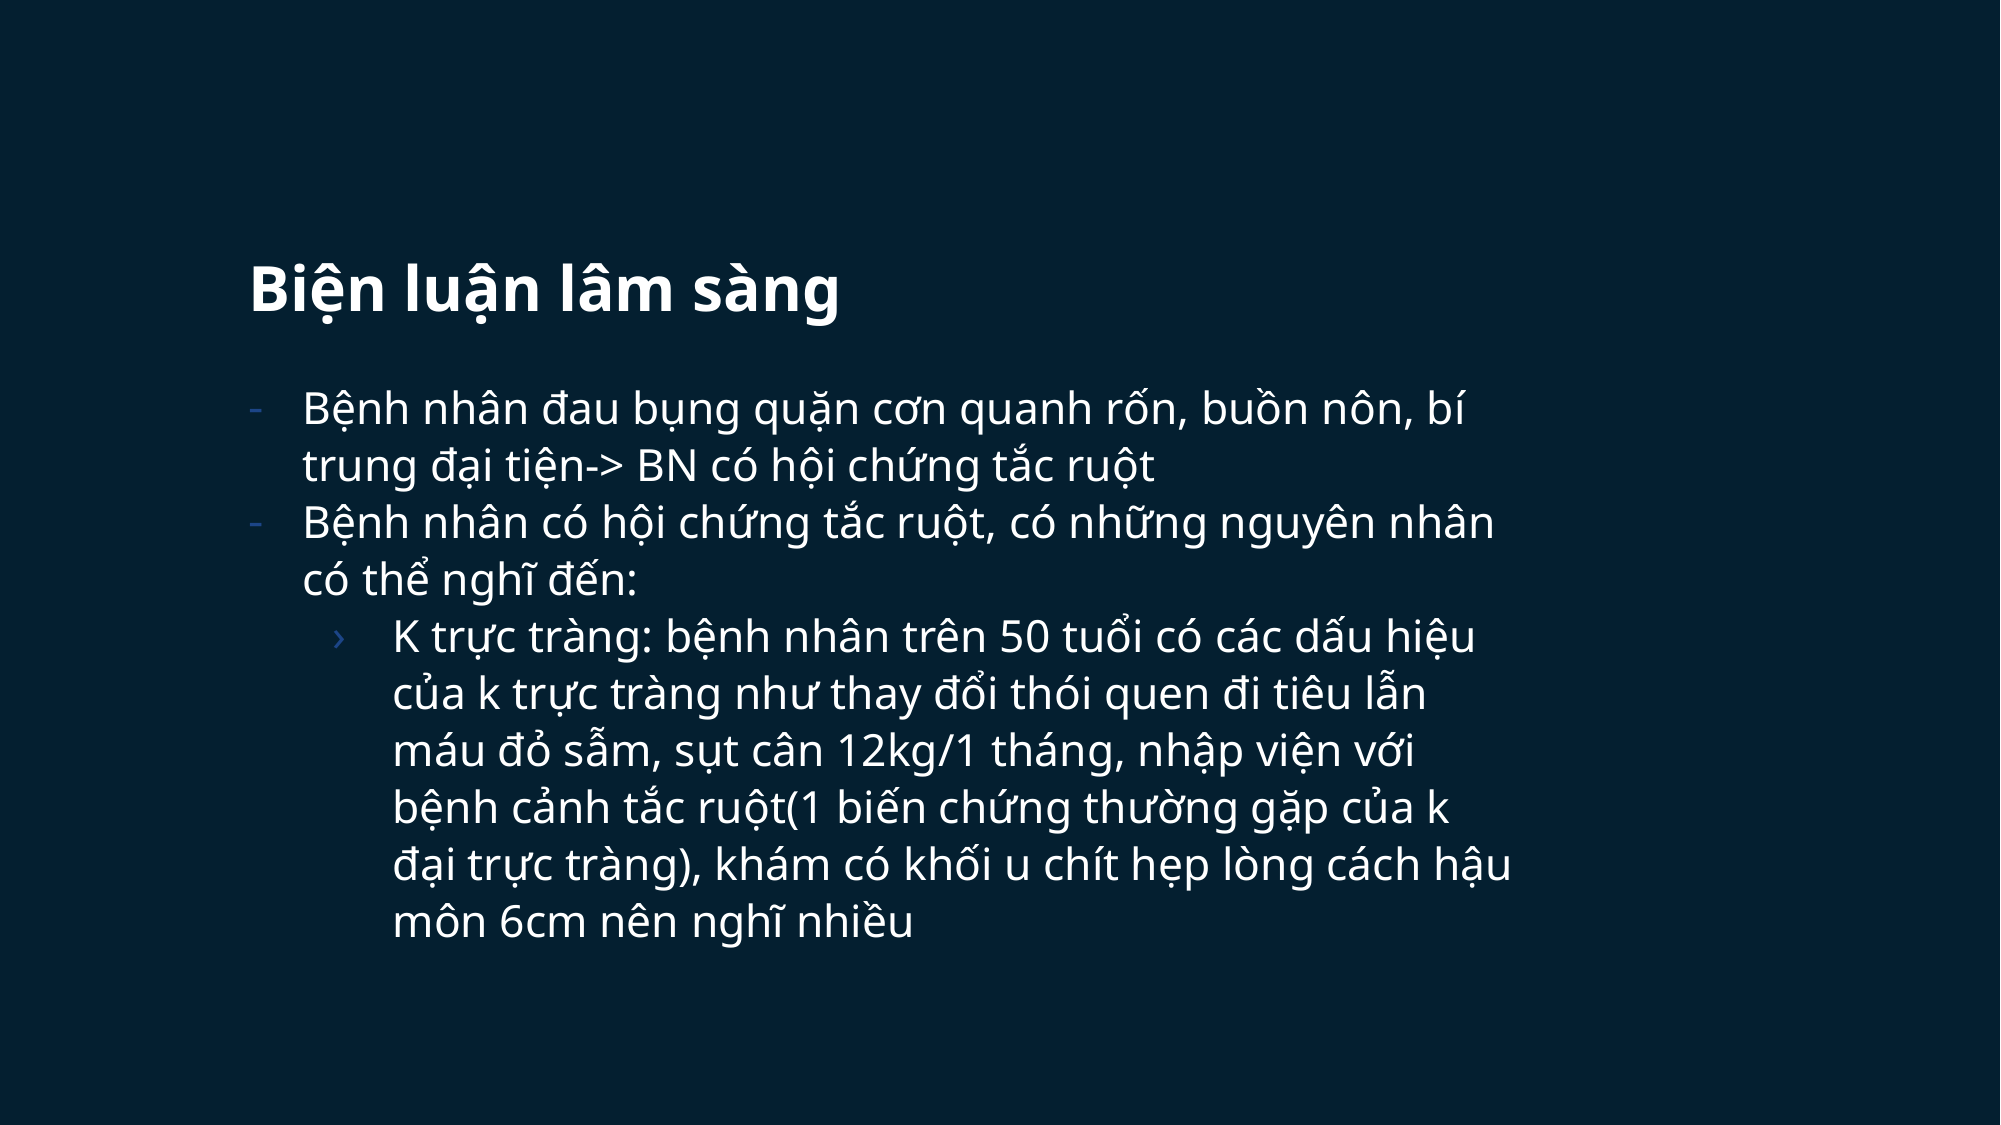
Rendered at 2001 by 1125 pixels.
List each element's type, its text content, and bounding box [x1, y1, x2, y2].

title Biện luận lâm sàng [233, 199, 1540, 339]
list Bệnh nhân đau bụng quặn cơn quanh rốn, buồn nôn, bí trung đại tiện-> BN có hội chứng tắc ruột Bệnh nhân có hội chứng tắc ruột, có những nguyên nhân có thể nghĩ đến: K trực tràng: bệnh nhân trên 50 tuổi có các dấu hiệu của k trực tràng như thay đổi thói quen đi tiêu lẫn máu đỏ sẫm, sụt cân 12kg/1 tháng, nhập viện với bệnh cảnh tắc ruột(1 biến chứng thường gặp của k đại trực tràng), khám có khối u chít hẹp lòng cách hậu môn 6cm nên nghĩ nhiều [233, 361, 1540, 966]
